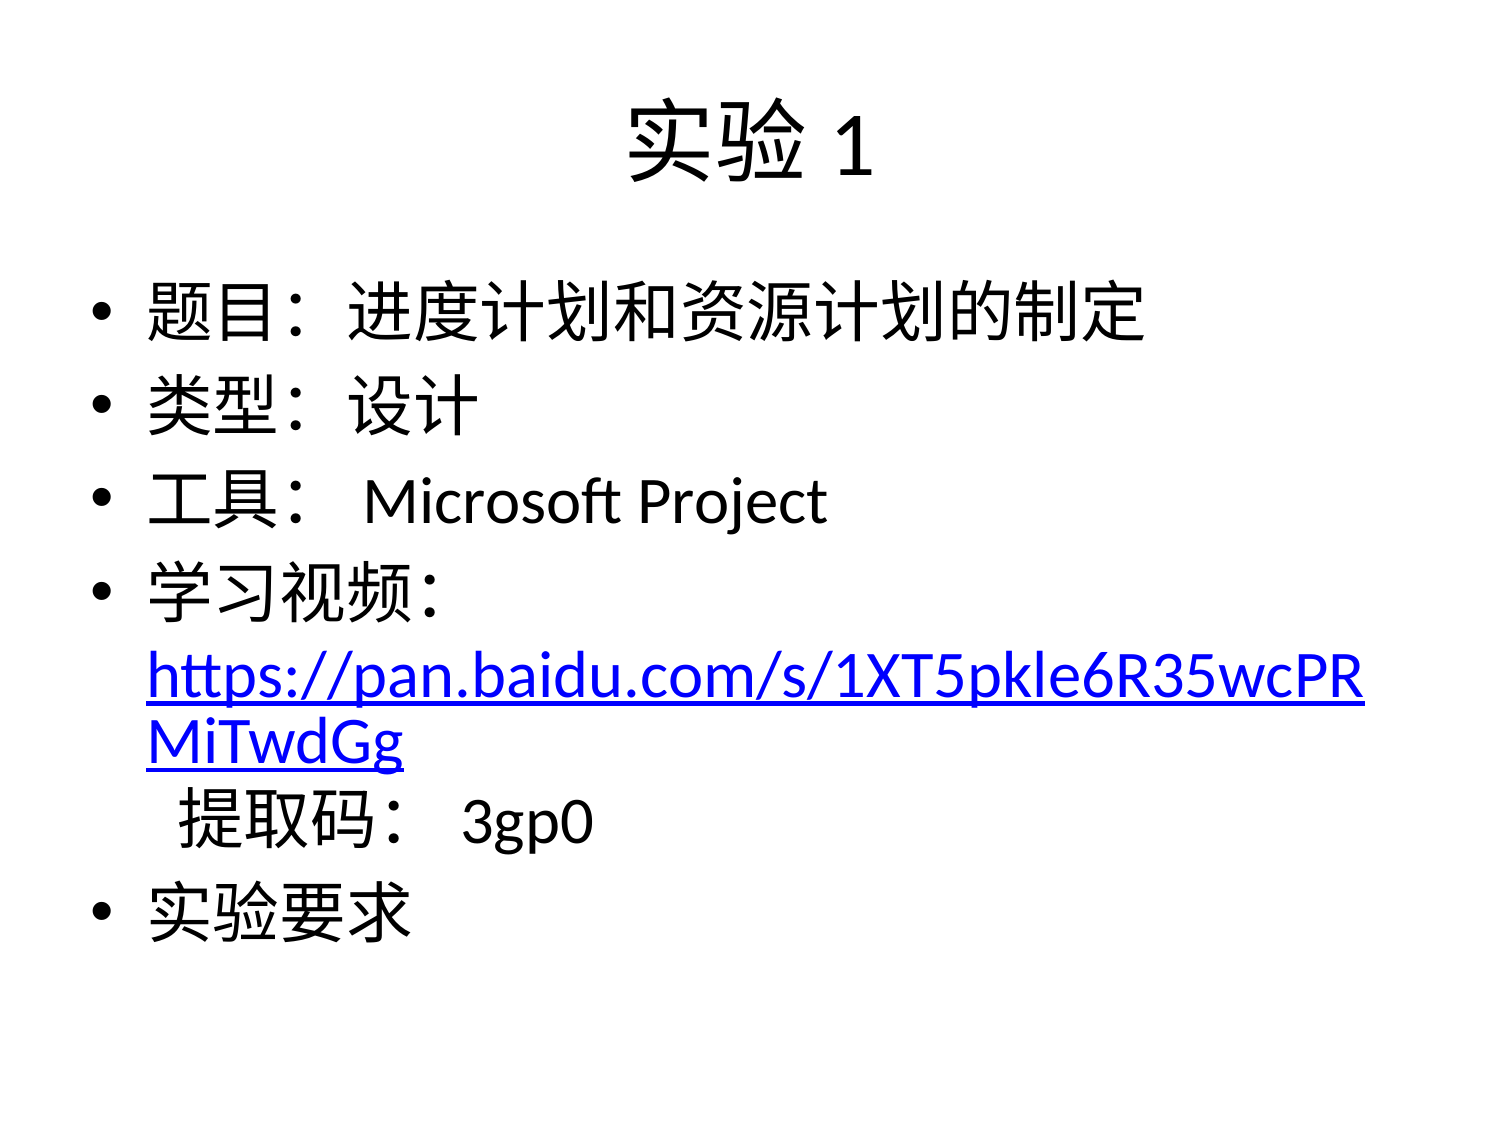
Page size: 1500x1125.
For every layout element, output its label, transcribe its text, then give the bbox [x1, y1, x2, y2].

title 实验1 [75, 45, 1425, 233]
list 题目：进度计划和资源计划的制定 类型：设计 工具：Microsoft Project 学习视频：https://pan.baidu.com/s/1XT5pkle6R35wcPRMiTwdGg 提取码：3gp0 实验要求 [75, 262, 1425, 1005]
